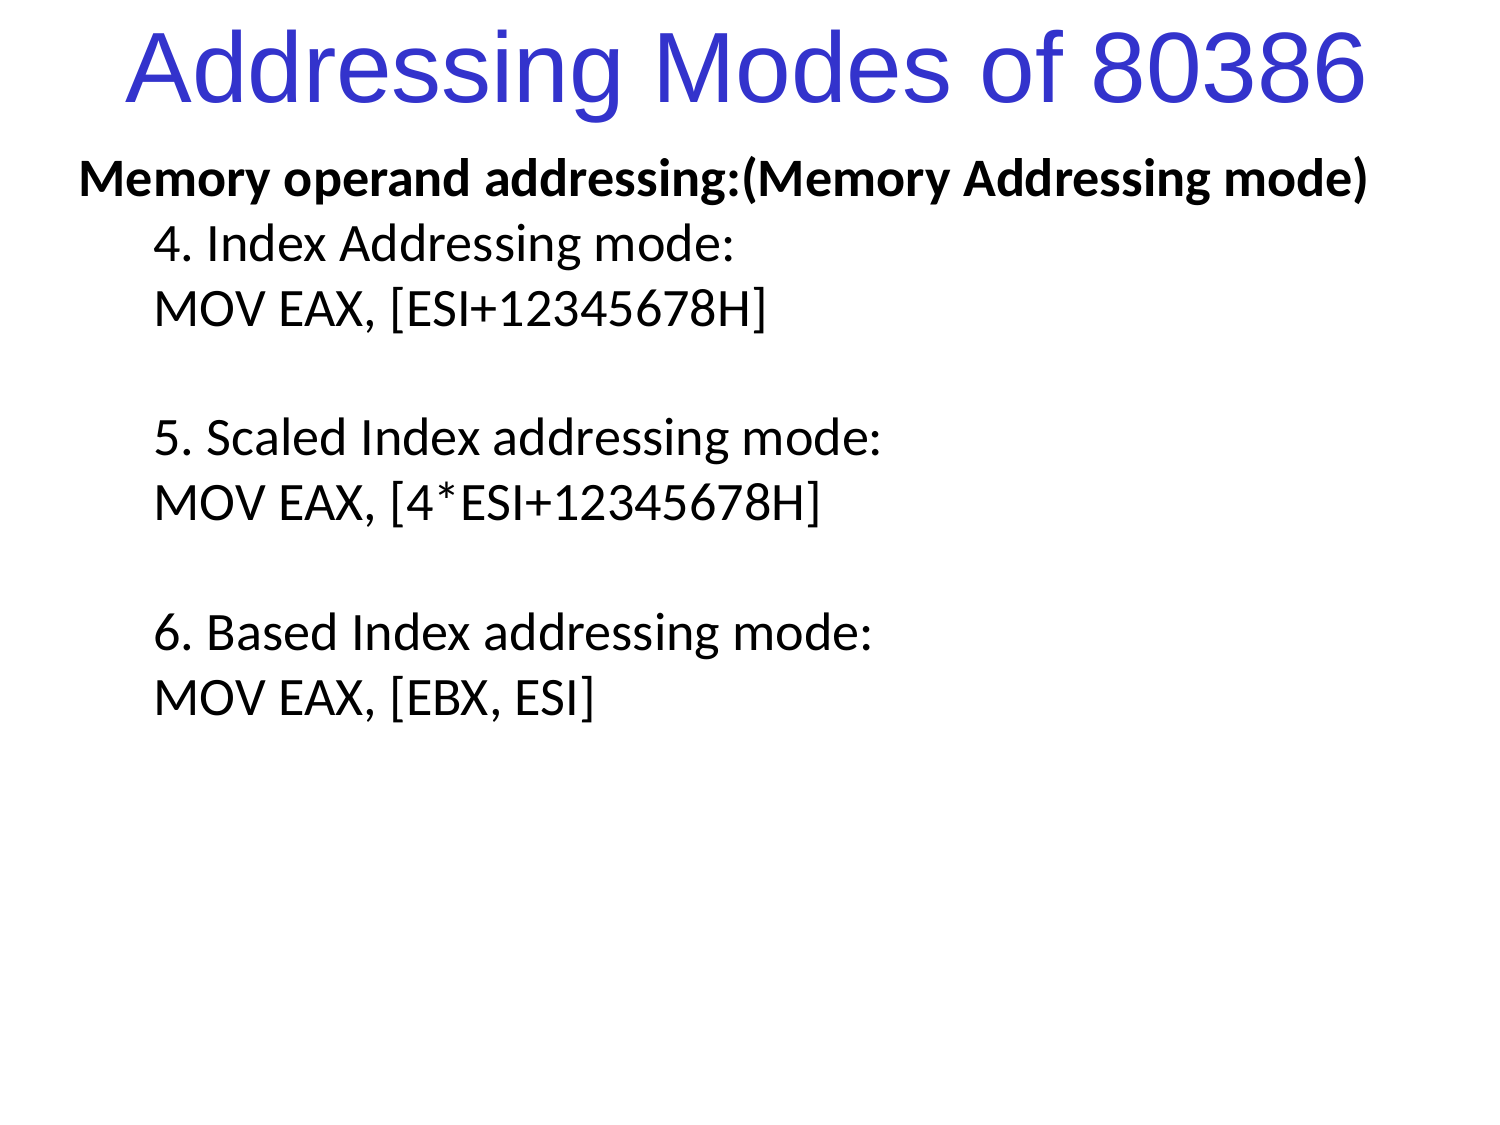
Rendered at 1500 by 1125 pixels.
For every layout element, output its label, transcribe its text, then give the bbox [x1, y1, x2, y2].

title Addressing Modes of 80386 [75, 2, 1448, 126]
text_box Memory operand addressing:(Memory Addressing mode) 4. Index Addressing mode: MOV EAX, [ESI+12345678H] 5. Scaled Index addressing mode: MOV EAX, [4*ESI+12345678H] 6. Based Index addressing mode: MOV EAX, [EBX, ESI] [63, 126, 1448, 1009]
